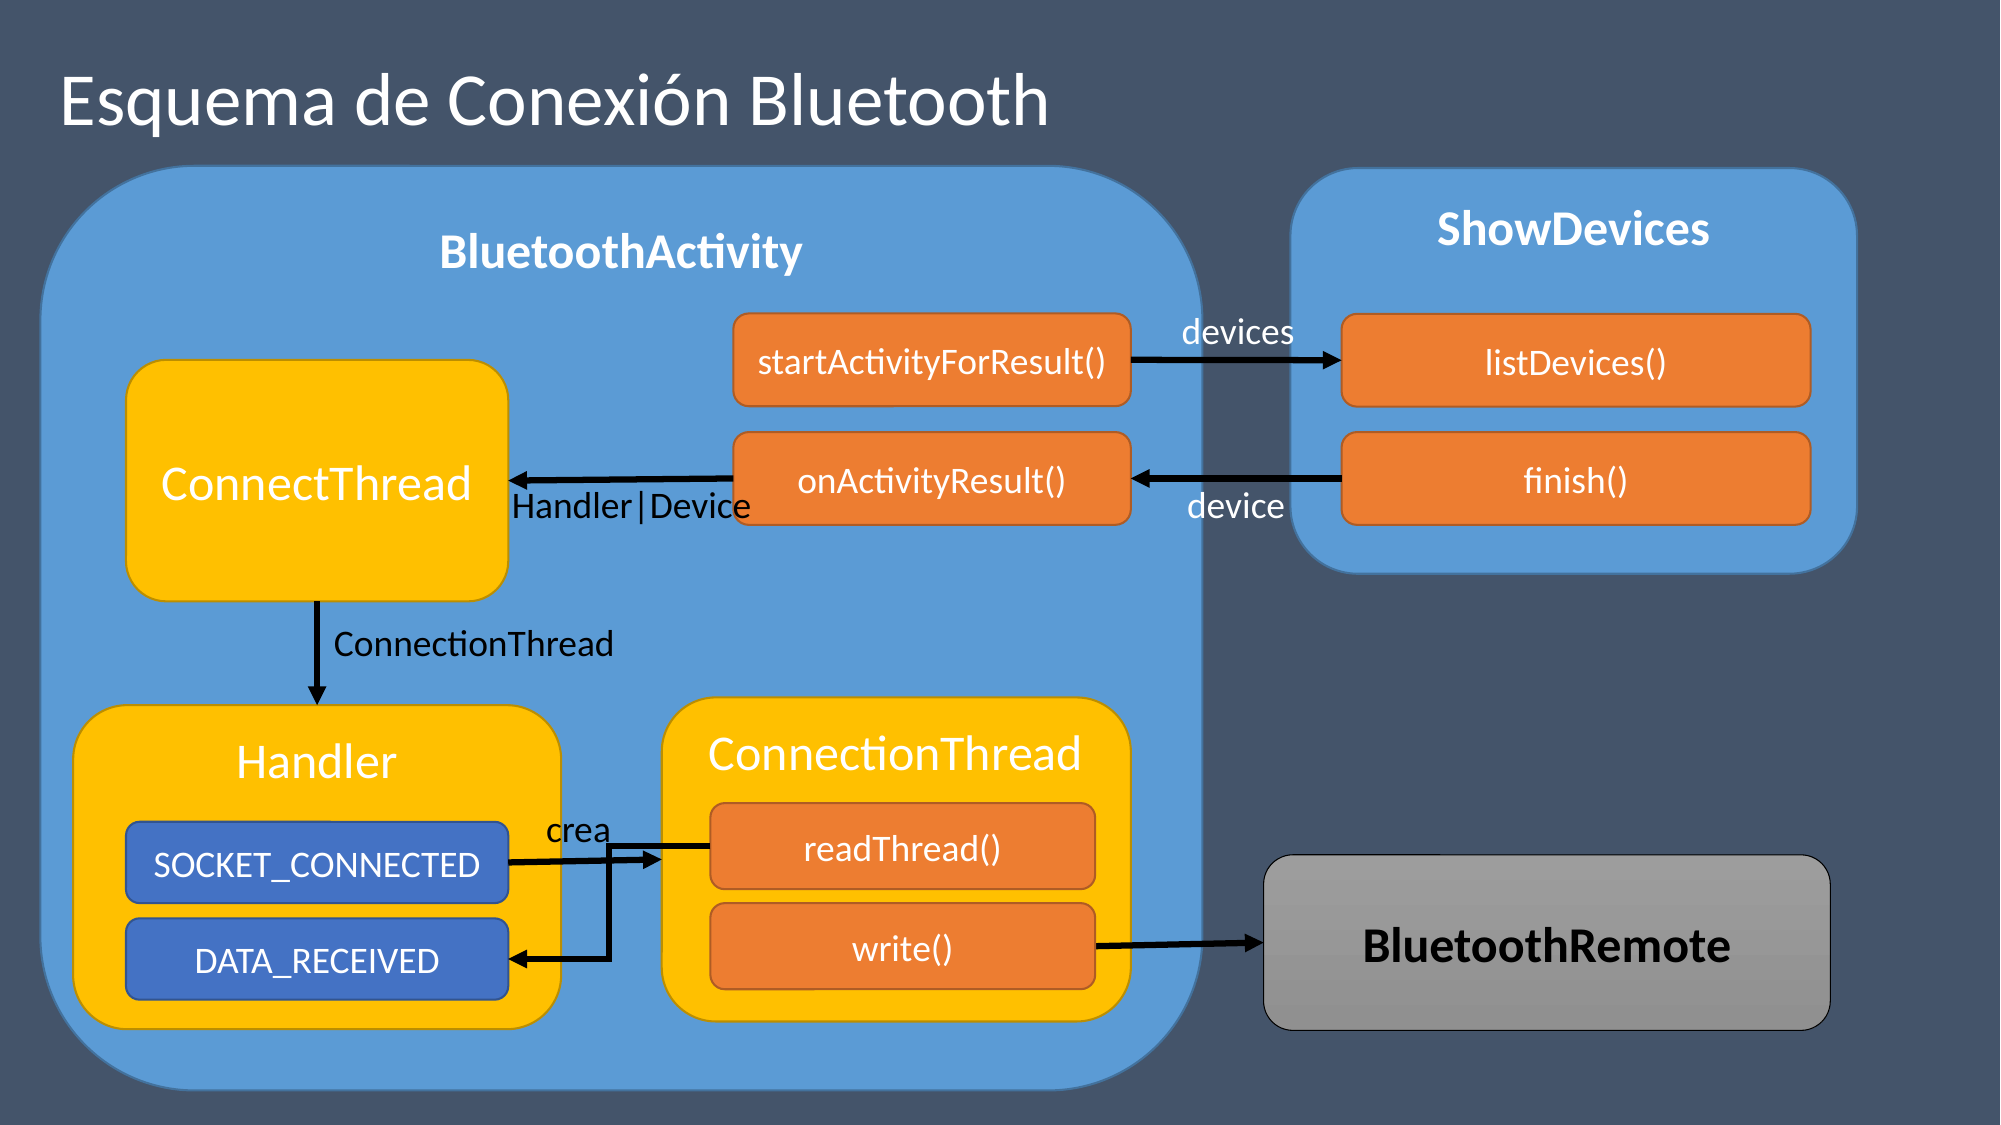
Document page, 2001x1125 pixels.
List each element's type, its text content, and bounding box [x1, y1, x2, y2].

text_box devices [1166, 299, 1310, 359]
text_box startActivityForResult() [732, 312, 1132, 408]
text_box onActivityResult() [732, 431, 1132, 526]
text_box Esquema de Conexión Bluetooth [44, 43, 1067, 148]
text_box Handler|Device [497, 473, 767, 533]
text_box write() [709, 902, 1097, 991]
text_box device [1172, 479, 1301, 533]
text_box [508, 846, 711, 959]
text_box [1095, 942, 1264, 947]
text_box ConnectionThread [319, 611, 631, 672]
text_box device [1172, 473, 1301, 478]
text_box crea [531, 798, 627, 846]
text_box DATA_RECEIVED [124, 917, 510, 1001]
text_box ConnectionThread [660, 696, 1132, 942]
text_box finish() [1340, 431, 1812, 526]
text_box ConnectionThread [660, 949, 1132, 1023]
text_box BluetoothRemote [1263, 854, 1831, 1031]
text_box readThread() [709, 802, 1097, 891]
text_box ShowDevices [1289, 166, 1859, 575]
text_box Handler [72, 704, 563, 1031]
text_box listDevices() [1340, 312, 1812, 408]
text_box SOCKET_CONNECTED [124, 820, 510, 905]
text_box ConnectThread [124, 358, 510, 603]
text_box BluetoothActivity [39, 164, 1204, 1092]
